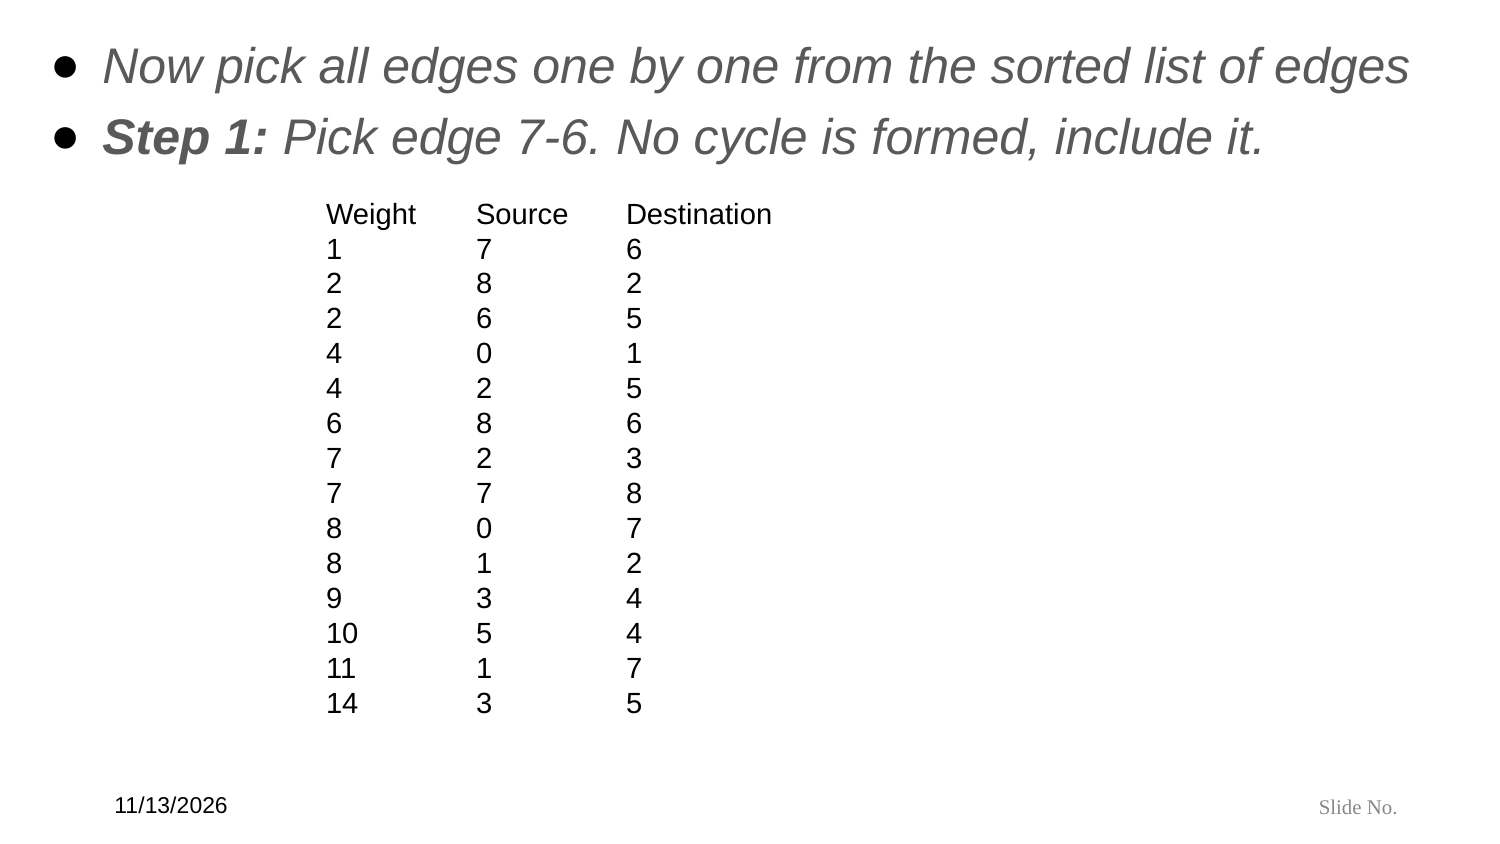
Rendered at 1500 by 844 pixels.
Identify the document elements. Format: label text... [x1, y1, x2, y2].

list Now pick all edges one by one from the sorted list of edges Step 1: Pick edge 7-6. No cycle is formed, include it. [16, 34, 1477, 776]
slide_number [103, 782, 441, 827]
text_box Slide No. [1307, 782, 1477, 827]
text_box Weight Source Destination 1 7 6 2 8 2 2 6 5 4 0 1 4 2 5 6 8 6 7 2 3 7 7 8 8 0 7 8 1 2 9 3 4 10 5 4 11 1 7 14 3 5 [311, 187, 1062, 727]
